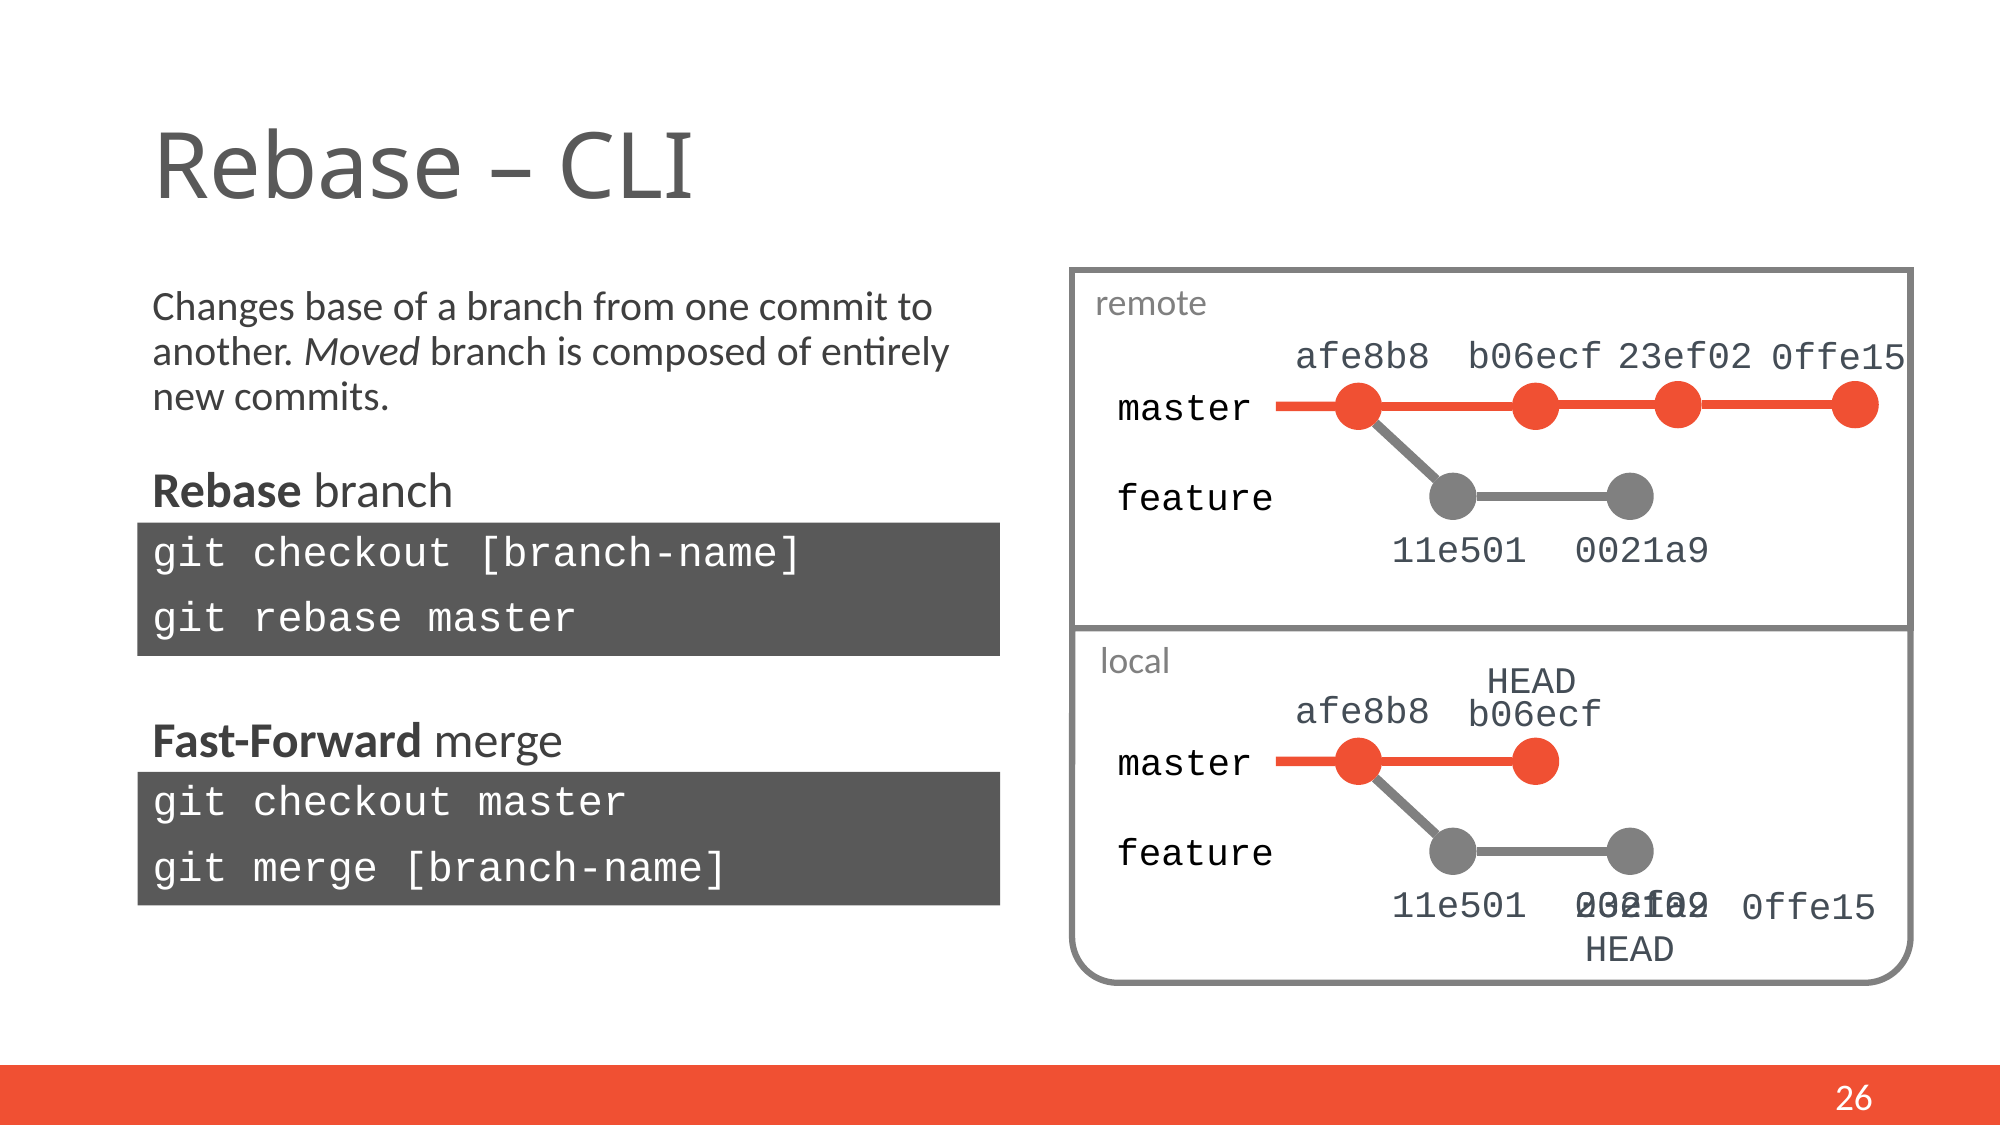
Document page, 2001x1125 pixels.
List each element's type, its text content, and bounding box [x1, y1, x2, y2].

text_box Fast-Forward merge [137, 706, 1001, 771]
text_box [1428, 471, 1478, 517]
title Rebase – CLI [137, 59, 1863, 278]
text_box remote [1071, 269, 1912, 627]
text_box 23ef02 [1602, 324, 1756, 384]
text_box [1653, 384, 1703, 430]
text_box b06ecf [1452, 323, 1618, 384]
text_box git checkout master git merge [branch-name] [137, 771, 1001, 906]
text_box [1333, 384, 1383, 431]
text_box Changes base of a branch from one commit to another. Moved branch is composed of entirely new commits. [137, 277, 1000, 428]
text_box afe8b8 [1280, 323, 1446, 384]
text_box 0ffe15 [1756, 324, 1922, 385]
list Rebase branch [137, 457, 1000, 522]
text_box [1510, 384, 1561, 431]
slide_number 27 [0, 1065, 2000, 1125]
text_box 11e501 [1376, 517, 1543, 578]
text_box 0021a9 [1559, 517, 1725, 578]
text_box local [1071, 627, 1912, 984]
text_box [1375, 422, 1437, 480]
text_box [1375, 777, 1437, 835]
text_box feature [1101, 466, 1293, 526]
text_box [1605, 471, 1655, 517]
text_box master [1102, 376, 1269, 436]
text_box git checkout [branch-name] git rebase master [137, 522, 1000, 656]
text_box [1830, 385, 1880, 430]
